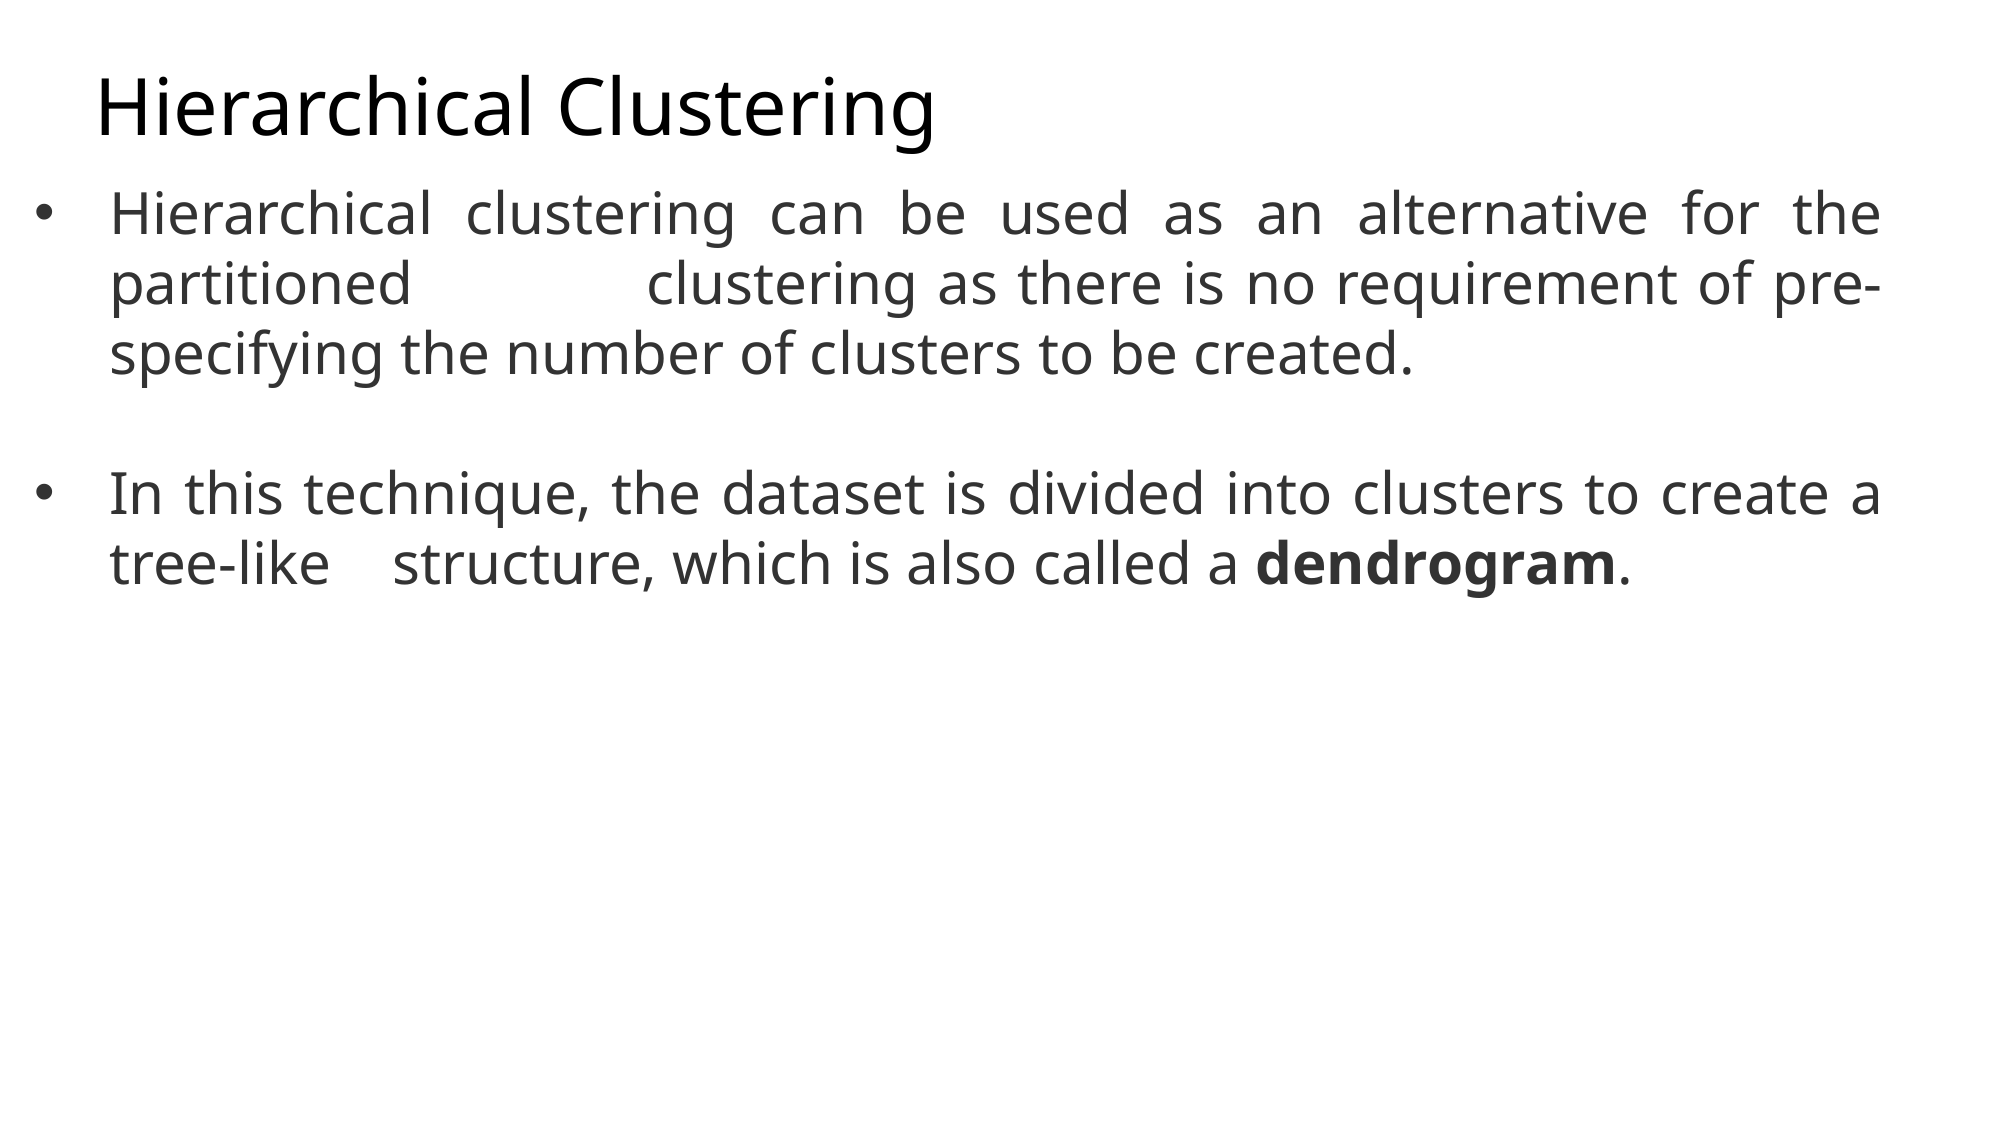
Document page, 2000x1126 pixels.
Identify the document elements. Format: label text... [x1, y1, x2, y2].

title Hierarchical Clustering [78, 37, 1879, 168]
text_box Hierarchical clustering can be used as an alternative for the partitioned clustering as there is no requirement of pre-specifying the number of clusters to be created. In this technique, the dataset is divided into clusters to create a tree-like structure, which is also called a dendrogram. [19, 168, 1898, 739]
